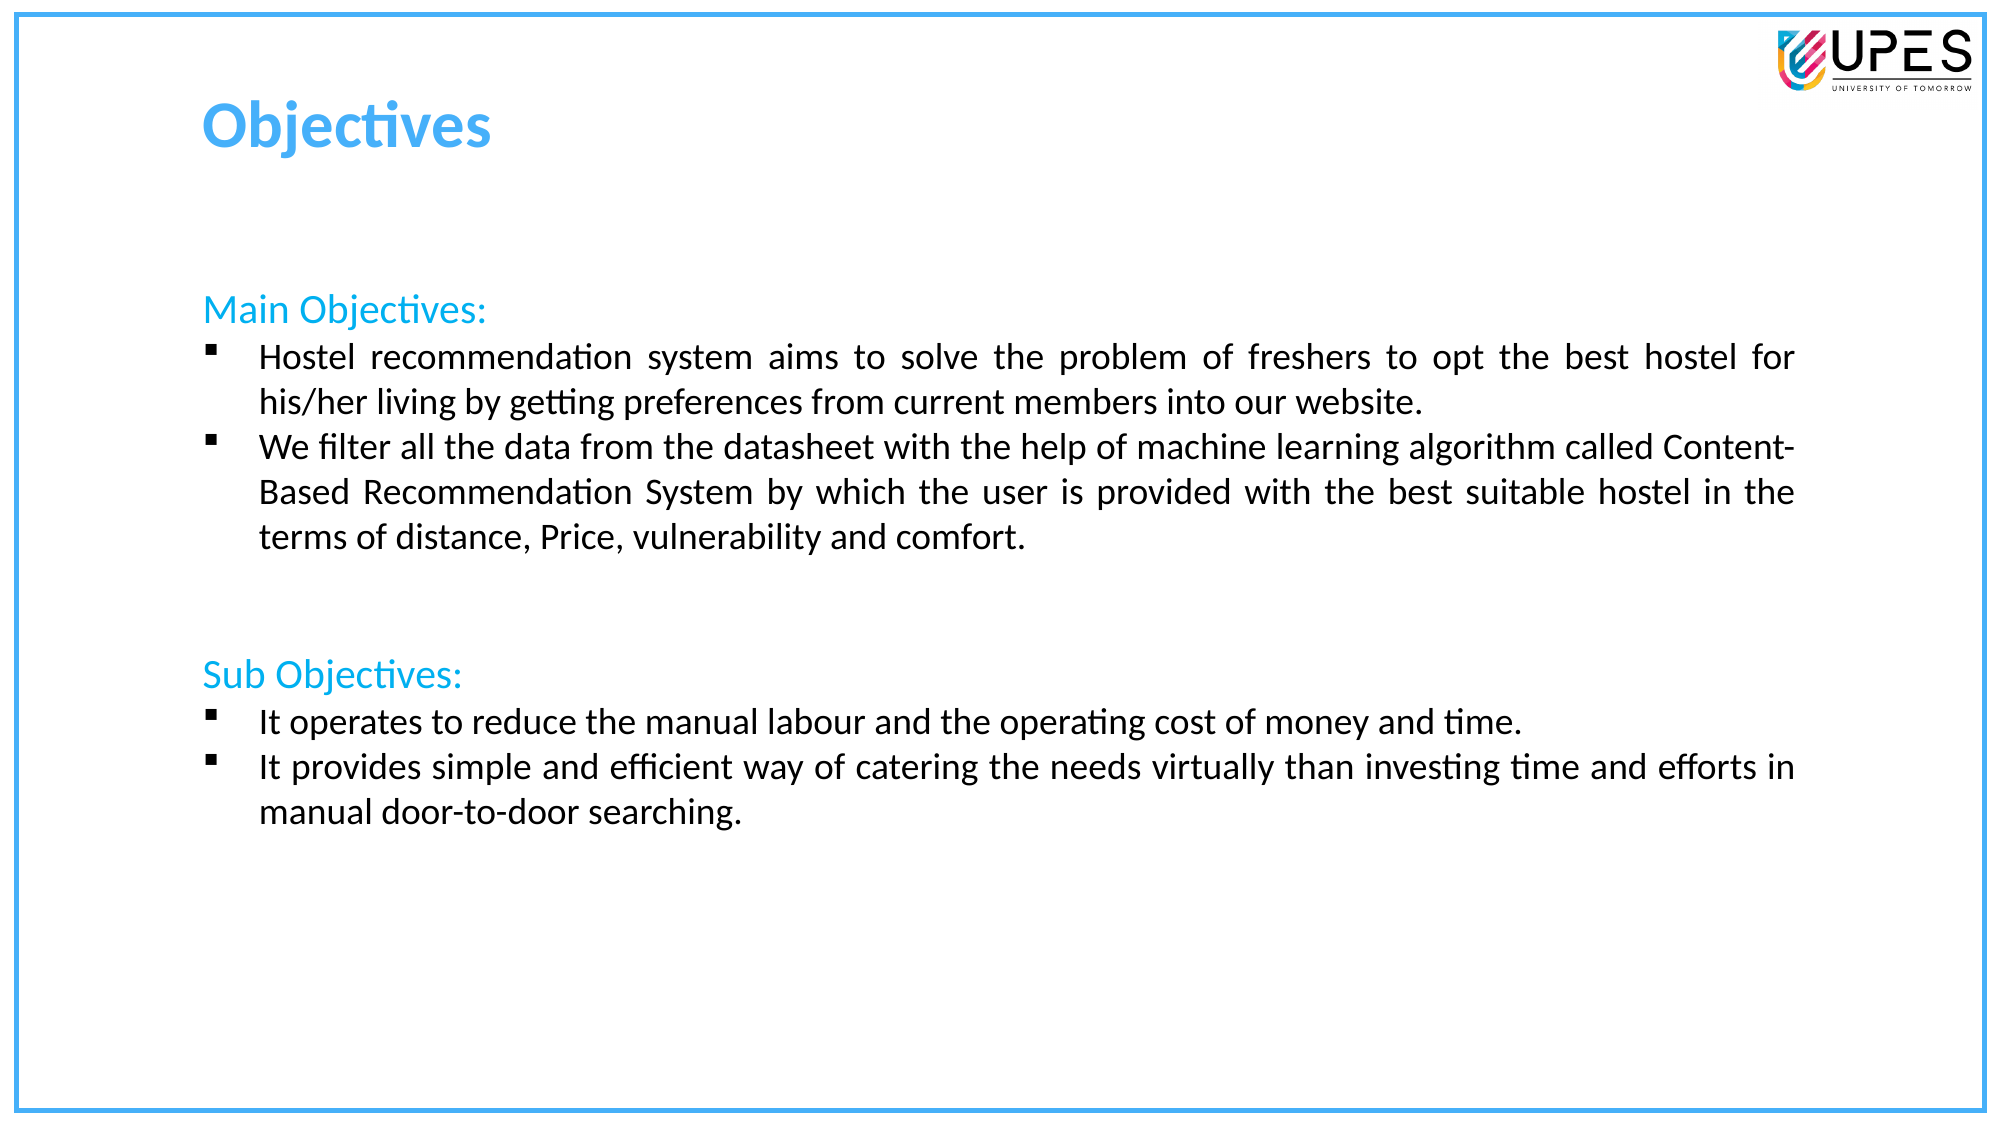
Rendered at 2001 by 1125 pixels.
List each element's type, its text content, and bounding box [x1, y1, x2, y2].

picture [1758, 20, 1978, 110]
text_box Main Objectives: Hostel recommendation system aims to solve the problem of freshers to opt the best hostel for his/her living by getting preferences from current members into our website. We filter all the data from the datasheet with the help of machine learning algorithm called Content-Based Recommendation System by which the user is provided with the best suitable hostel in the terms of distance, Price, vulnerability and comfort. Sub Objectives: It operates to reduce the manual labour and the operating cost of money and time. It provides simple and efficient way of catering the needs virtually than investing time and efforts in manual door-to-door searching. [187, 274, 1813, 935]
text_box Objectives [187, 73, 1424, 169]
